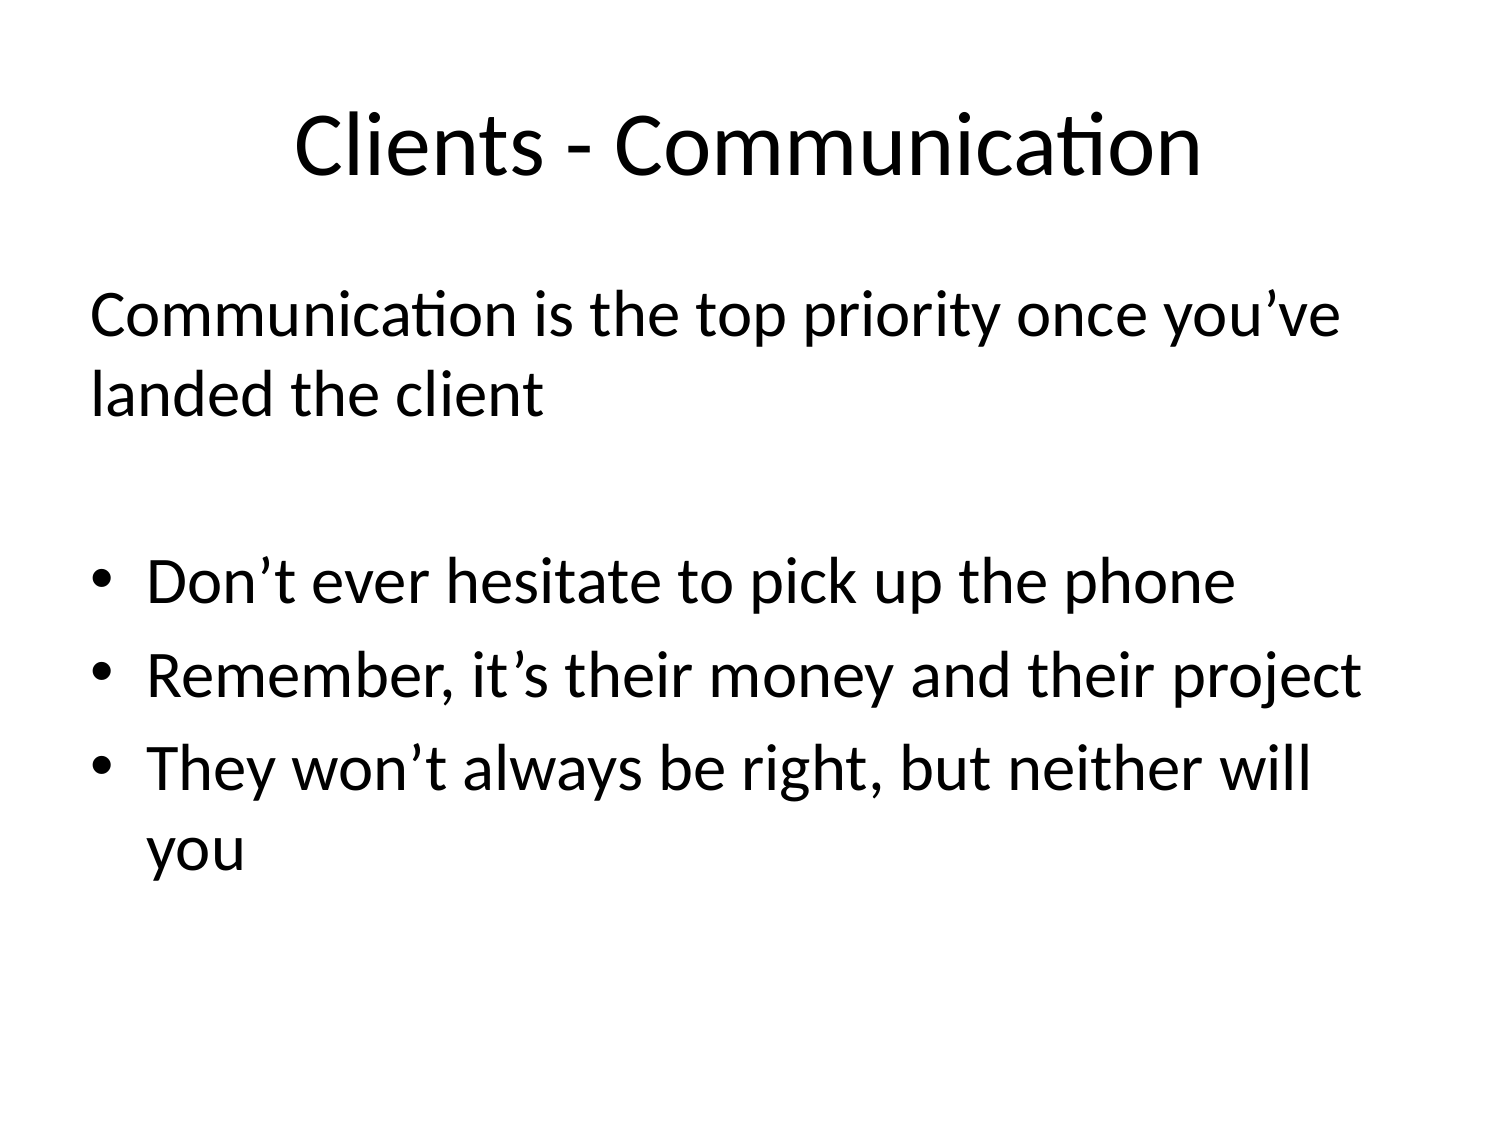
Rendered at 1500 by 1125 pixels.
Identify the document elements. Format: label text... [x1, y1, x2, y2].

list Communication is the top priority once you’ve landed the client Don’t ever hesitate to pick up the phone Remember, it’s their money and their project They won’t always be right, but neither will you [75, 262, 1425, 1005]
title Clients - Communication [75, 45, 1425, 233]
